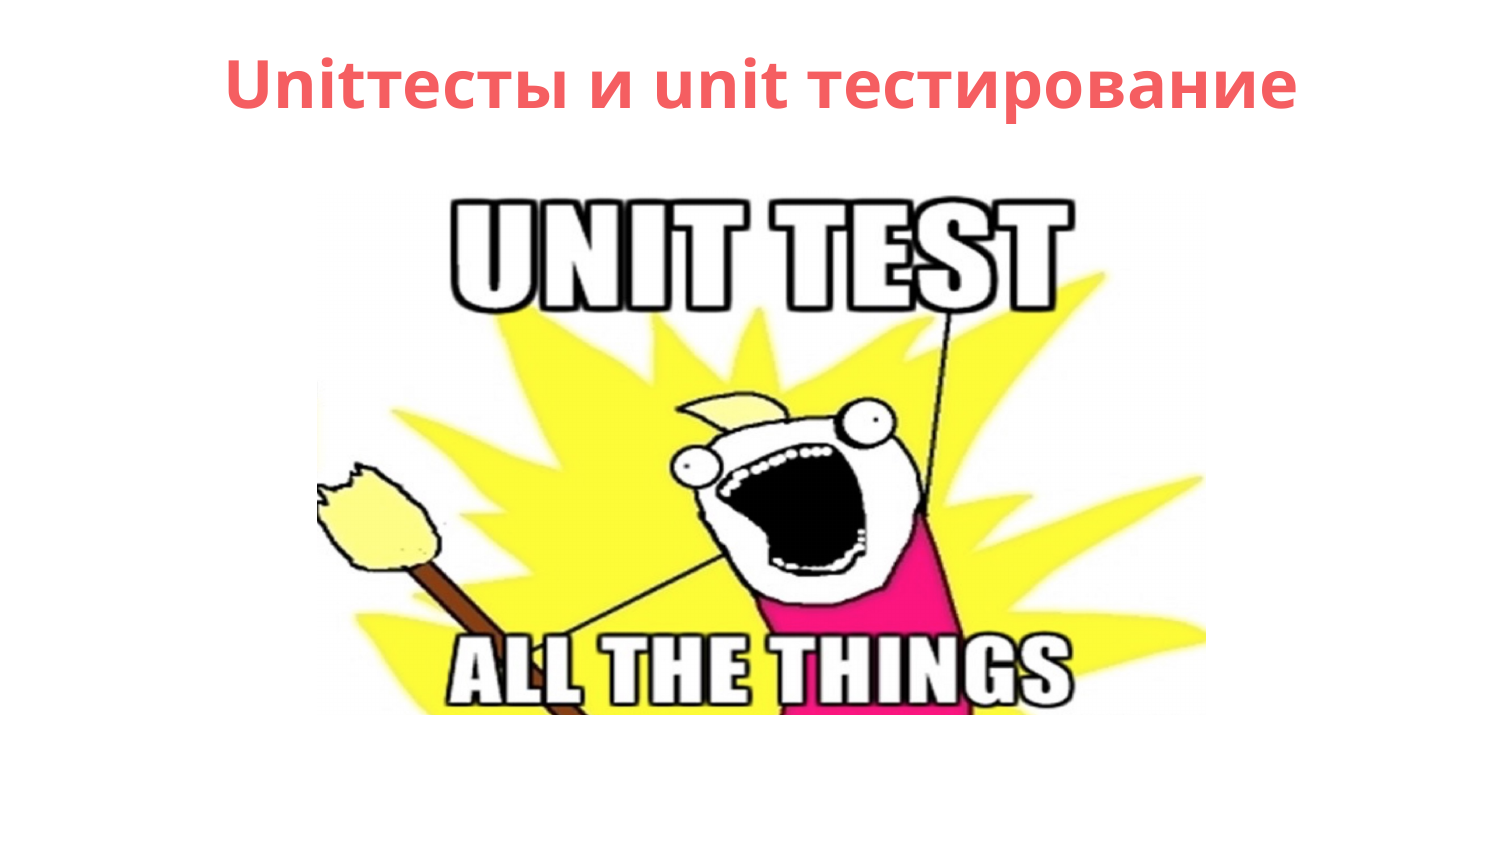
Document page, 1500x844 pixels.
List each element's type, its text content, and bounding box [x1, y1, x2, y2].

picture [317, 190, 1206, 716]
title Unitтесты и unit тестирование [179, 26, 1344, 156]
